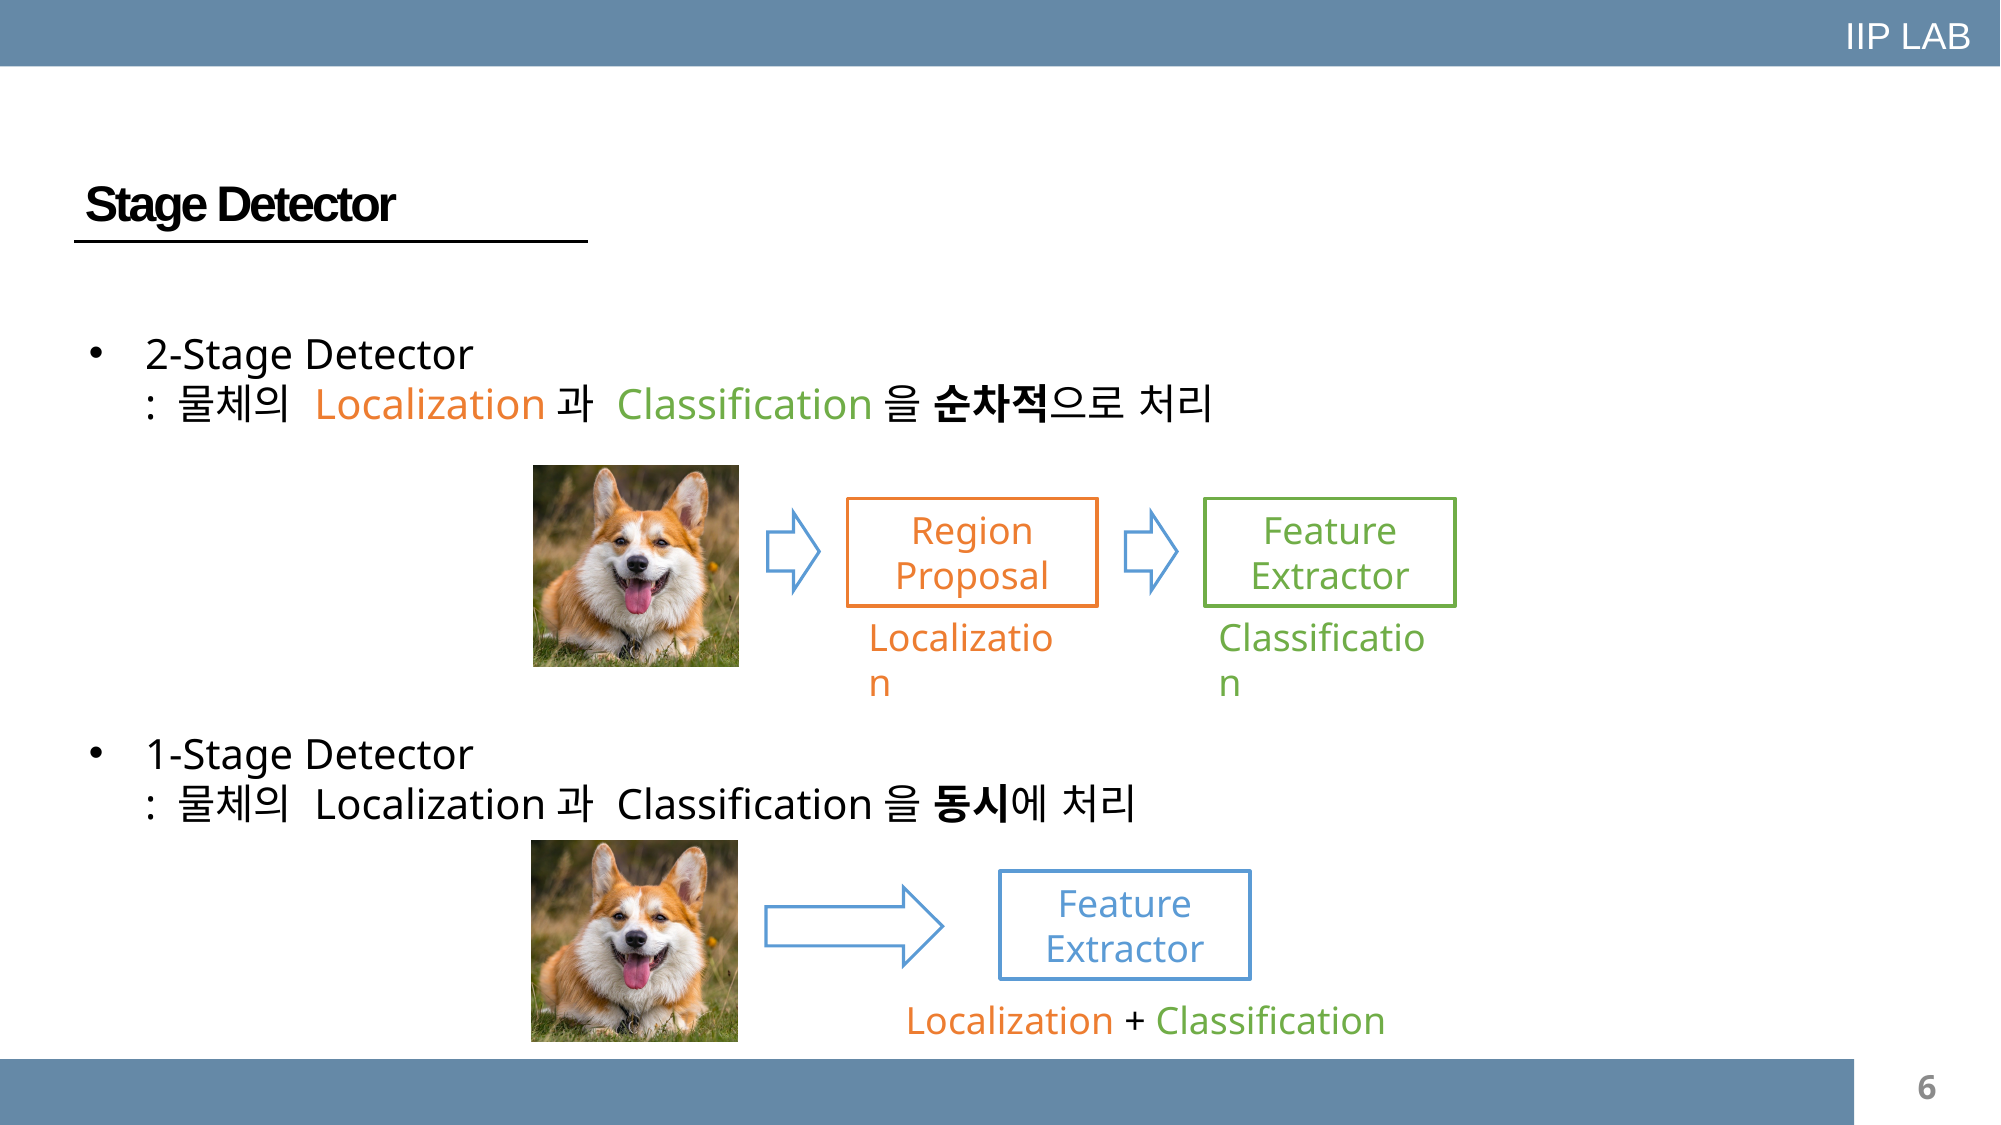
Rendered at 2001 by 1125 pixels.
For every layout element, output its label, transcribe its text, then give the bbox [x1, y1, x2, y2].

text_box Stage Detector [70, 164, 1196, 240]
text_box [765, 884, 945, 968]
text_box Localization [853, 606, 1087, 711]
picture [531, 840, 738, 1042]
text_box Localization + Classification [890, 989, 1412, 1050]
text_box [0, 1058, 1855, 1125]
text_box [0, 0, 2000, 67]
slide_number 6 [1889, 1059, 1952, 1119]
text_box IIP LAB [1830, 4, 1987, 65]
text_box Region Proposal [847, 498, 1098, 607]
text_box 2-Stage Detector : 물체의 Localization과 Classification을 순차적으로 처리 1-Stage Detector : 물체의 Localization과 Classification을 동시에 처리 [74, 320, 1855, 835]
picture [533, 465, 739, 667]
text_box [766, 509, 821, 595]
text_box [1124, 509, 1179, 595]
text_box Feature Extractor [1205, 498, 1456, 607]
text_box Feature Extractor [999, 871, 1250, 980]
text_box Classification [1203, 606, 1454, 711]
